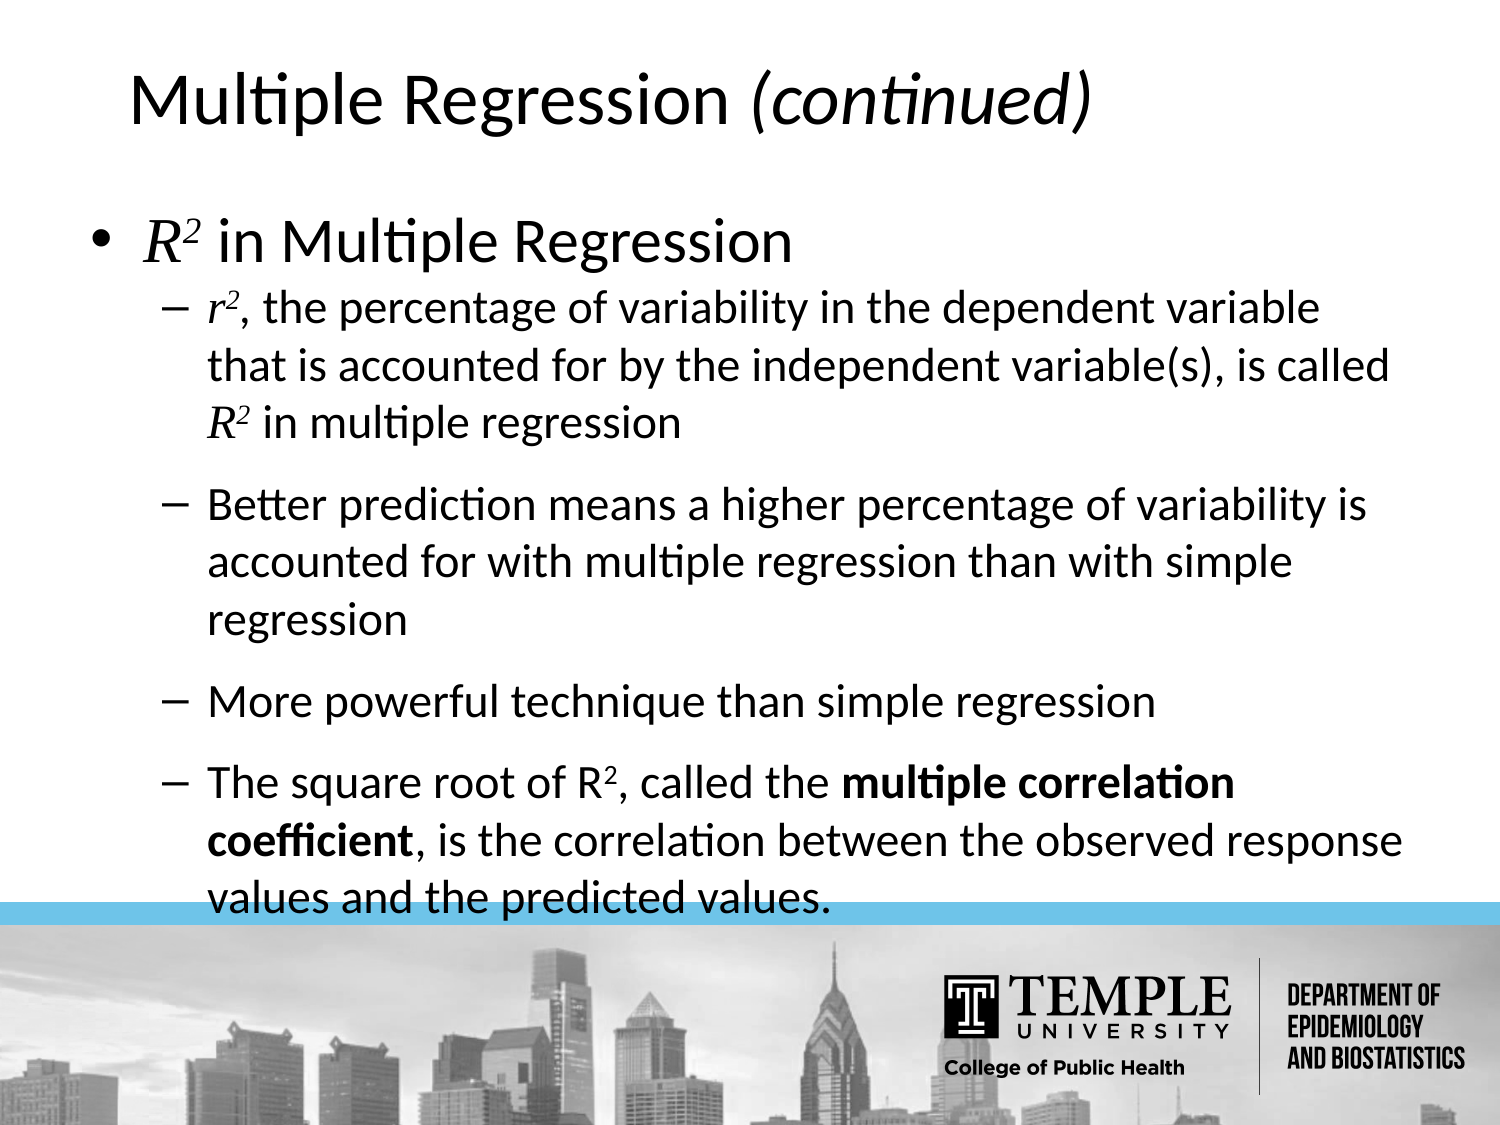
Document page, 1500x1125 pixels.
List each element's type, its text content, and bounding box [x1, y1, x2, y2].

title Multiple Regression (continued) [106, 53, 1116, 136]
picture [0, 902, 1500, 1125]
list R2 in Multiple Regression r2, the percentage of variability in the dependent variable that is accounted for by the independent variable(s), is called R2 in multiple regression Better prediction means a higher percentage of variability is accounted for with multiple regression than with simple regression More powerful technique than simple regression The square root of R2, called the multiple correlation coefficient, is the correlation between the observed response values and the predicted values. [75, 191, 1425, 901]
